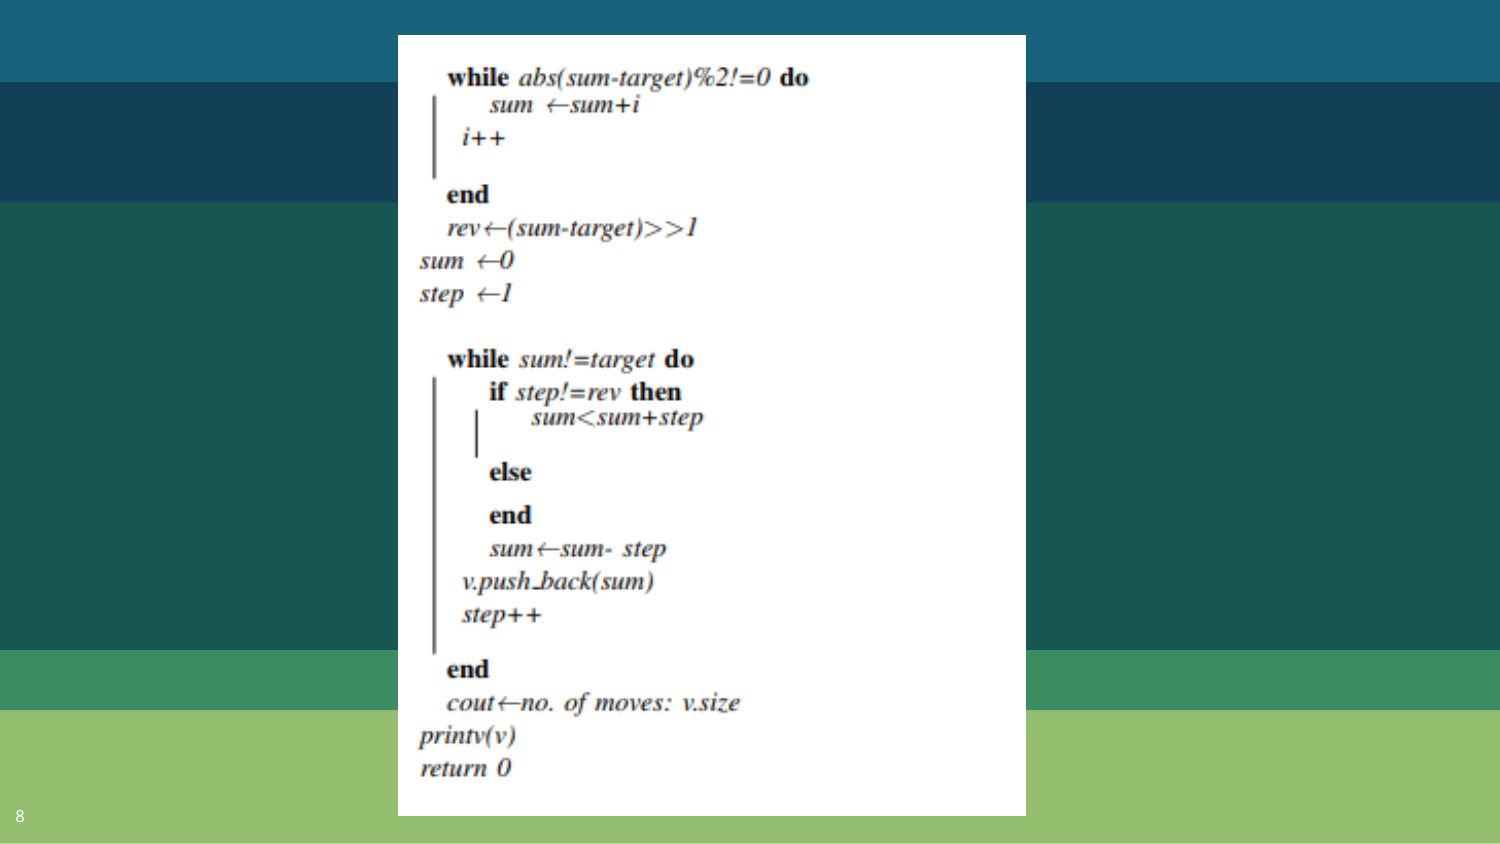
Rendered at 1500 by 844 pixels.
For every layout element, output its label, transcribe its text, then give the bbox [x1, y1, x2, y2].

picture [398, 34, 1026, 817]
slide_number 8 [0, 790, 49, 844]
